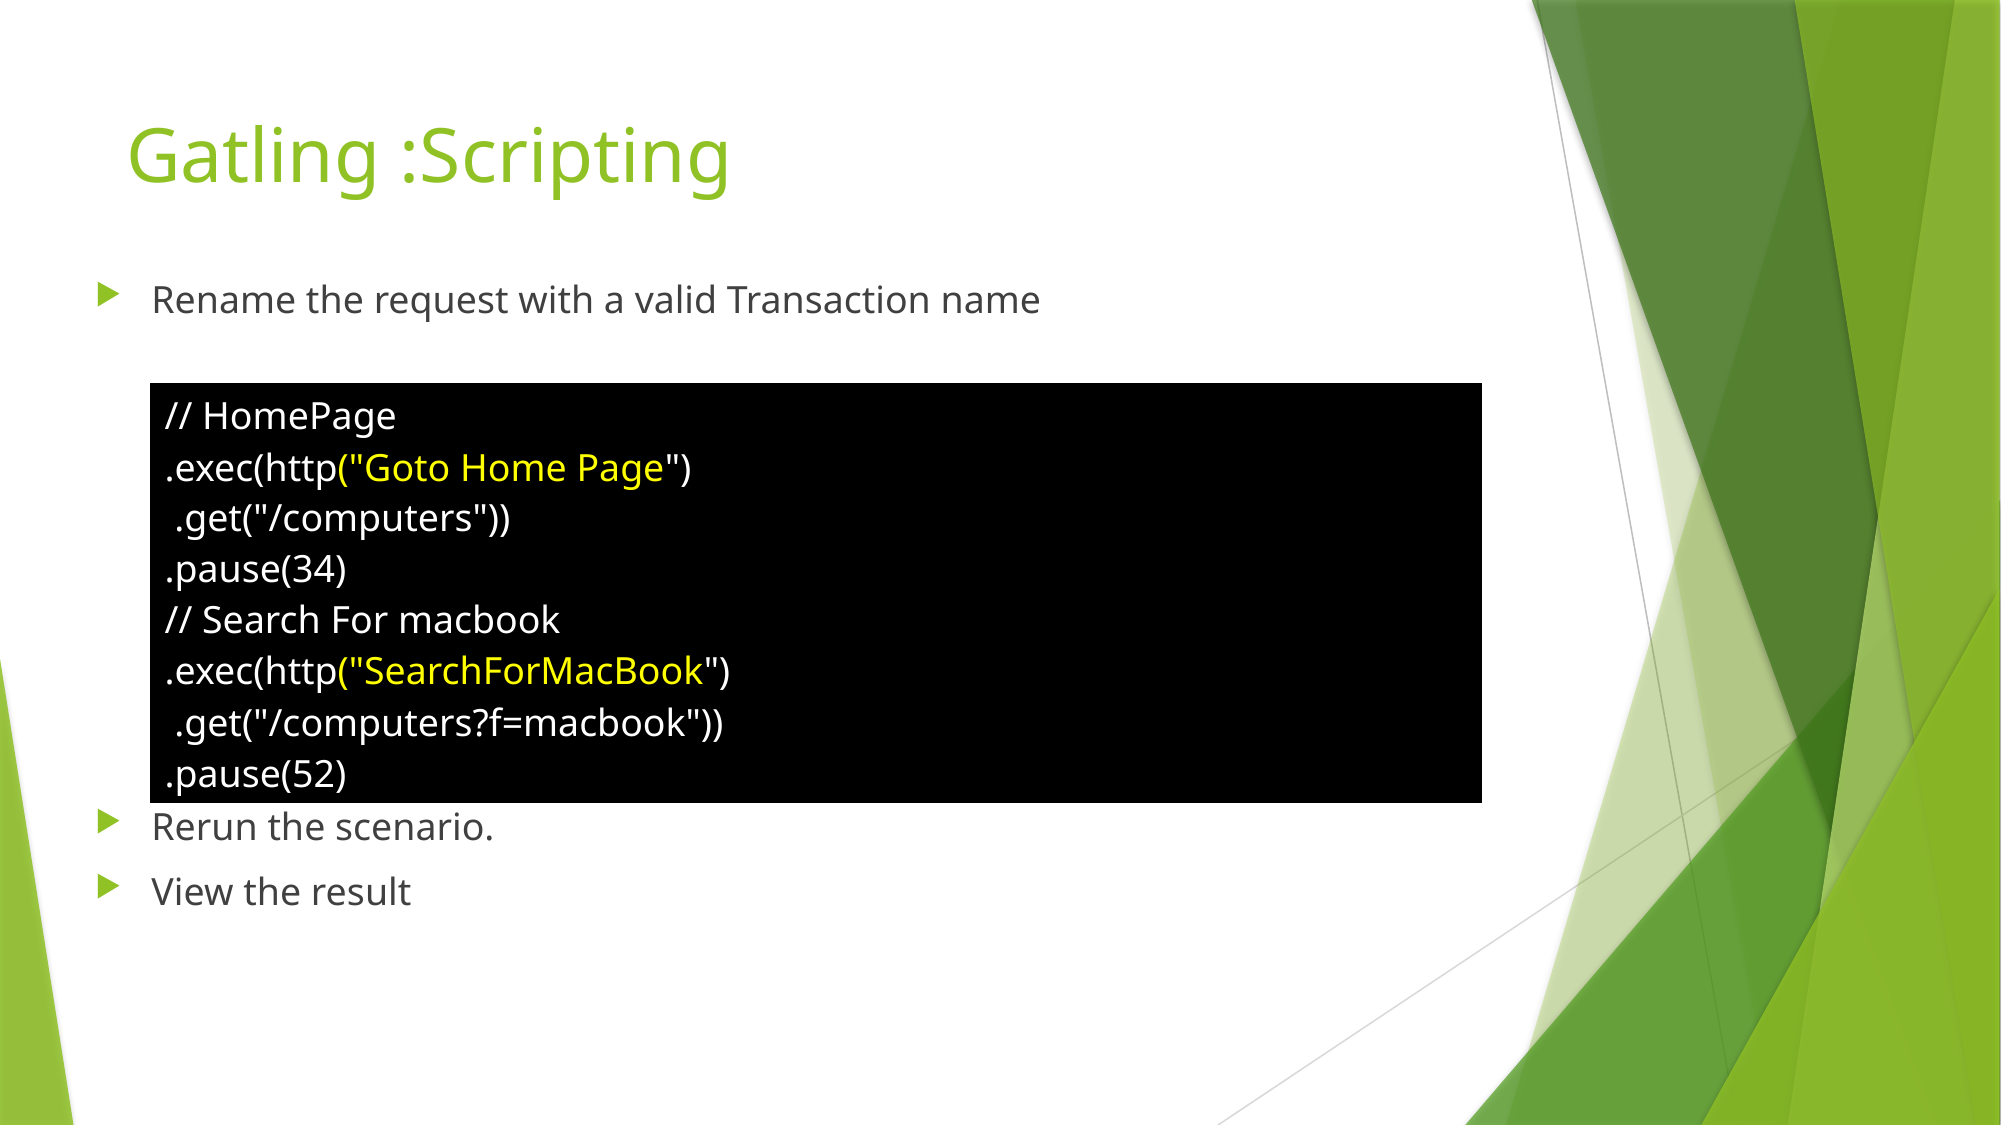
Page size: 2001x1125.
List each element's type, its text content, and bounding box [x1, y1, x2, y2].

table_header // HomePage .exec(http("Goto Home Page") .get("/computers")) .pause(34) // Search For macbook .exec(http("SearchForMacBook") .get("/computers?f=macbook")) .pause(52) [150, 383, 1482, 803]
title Gatling :Scripting [111, 99, 1522, 268]
list Rename the request with a valid Transaction name Rerun the scenario. View the result [80, 268, 1522, 1031]
